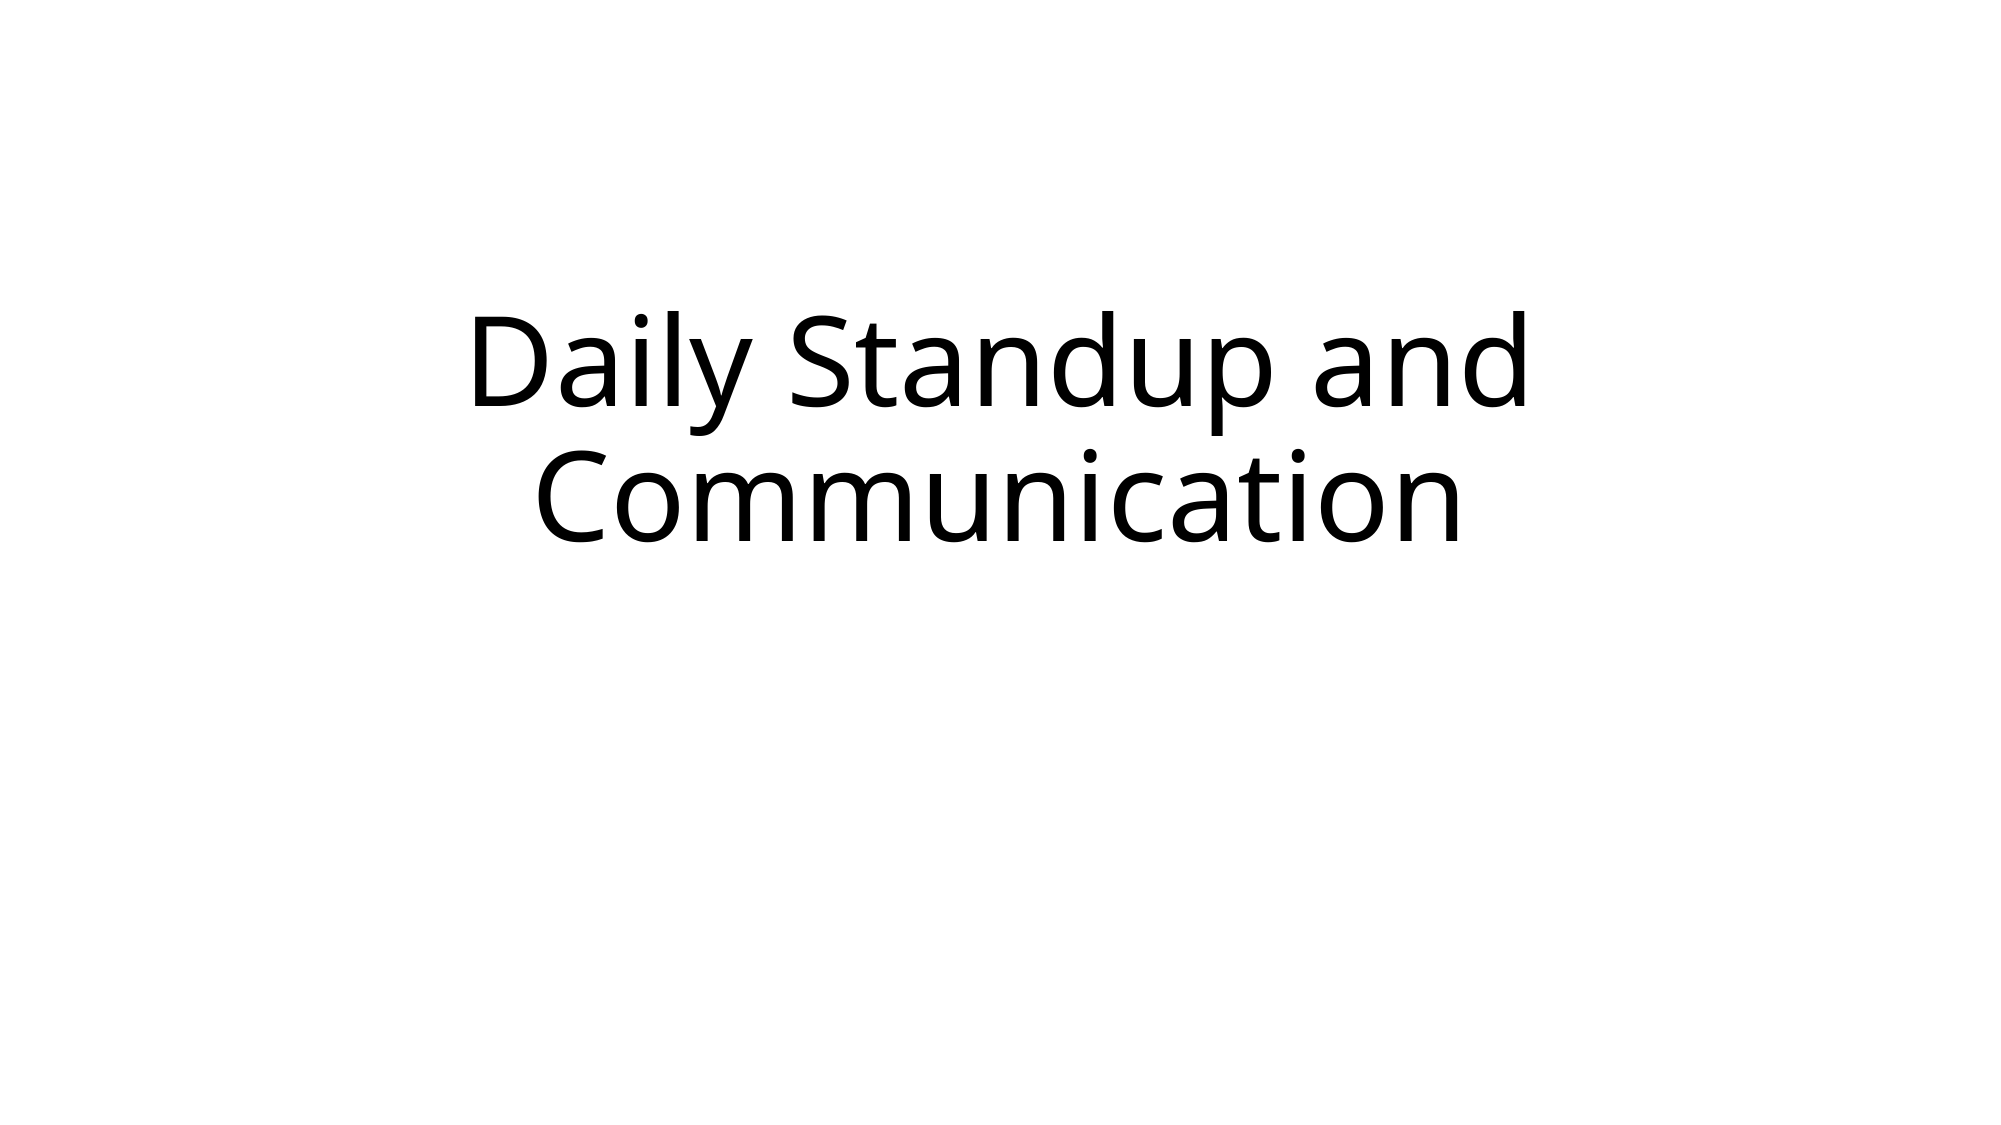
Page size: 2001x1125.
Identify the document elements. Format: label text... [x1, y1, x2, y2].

title Daily Standup and Communication [249, 184, 1750, 576]
